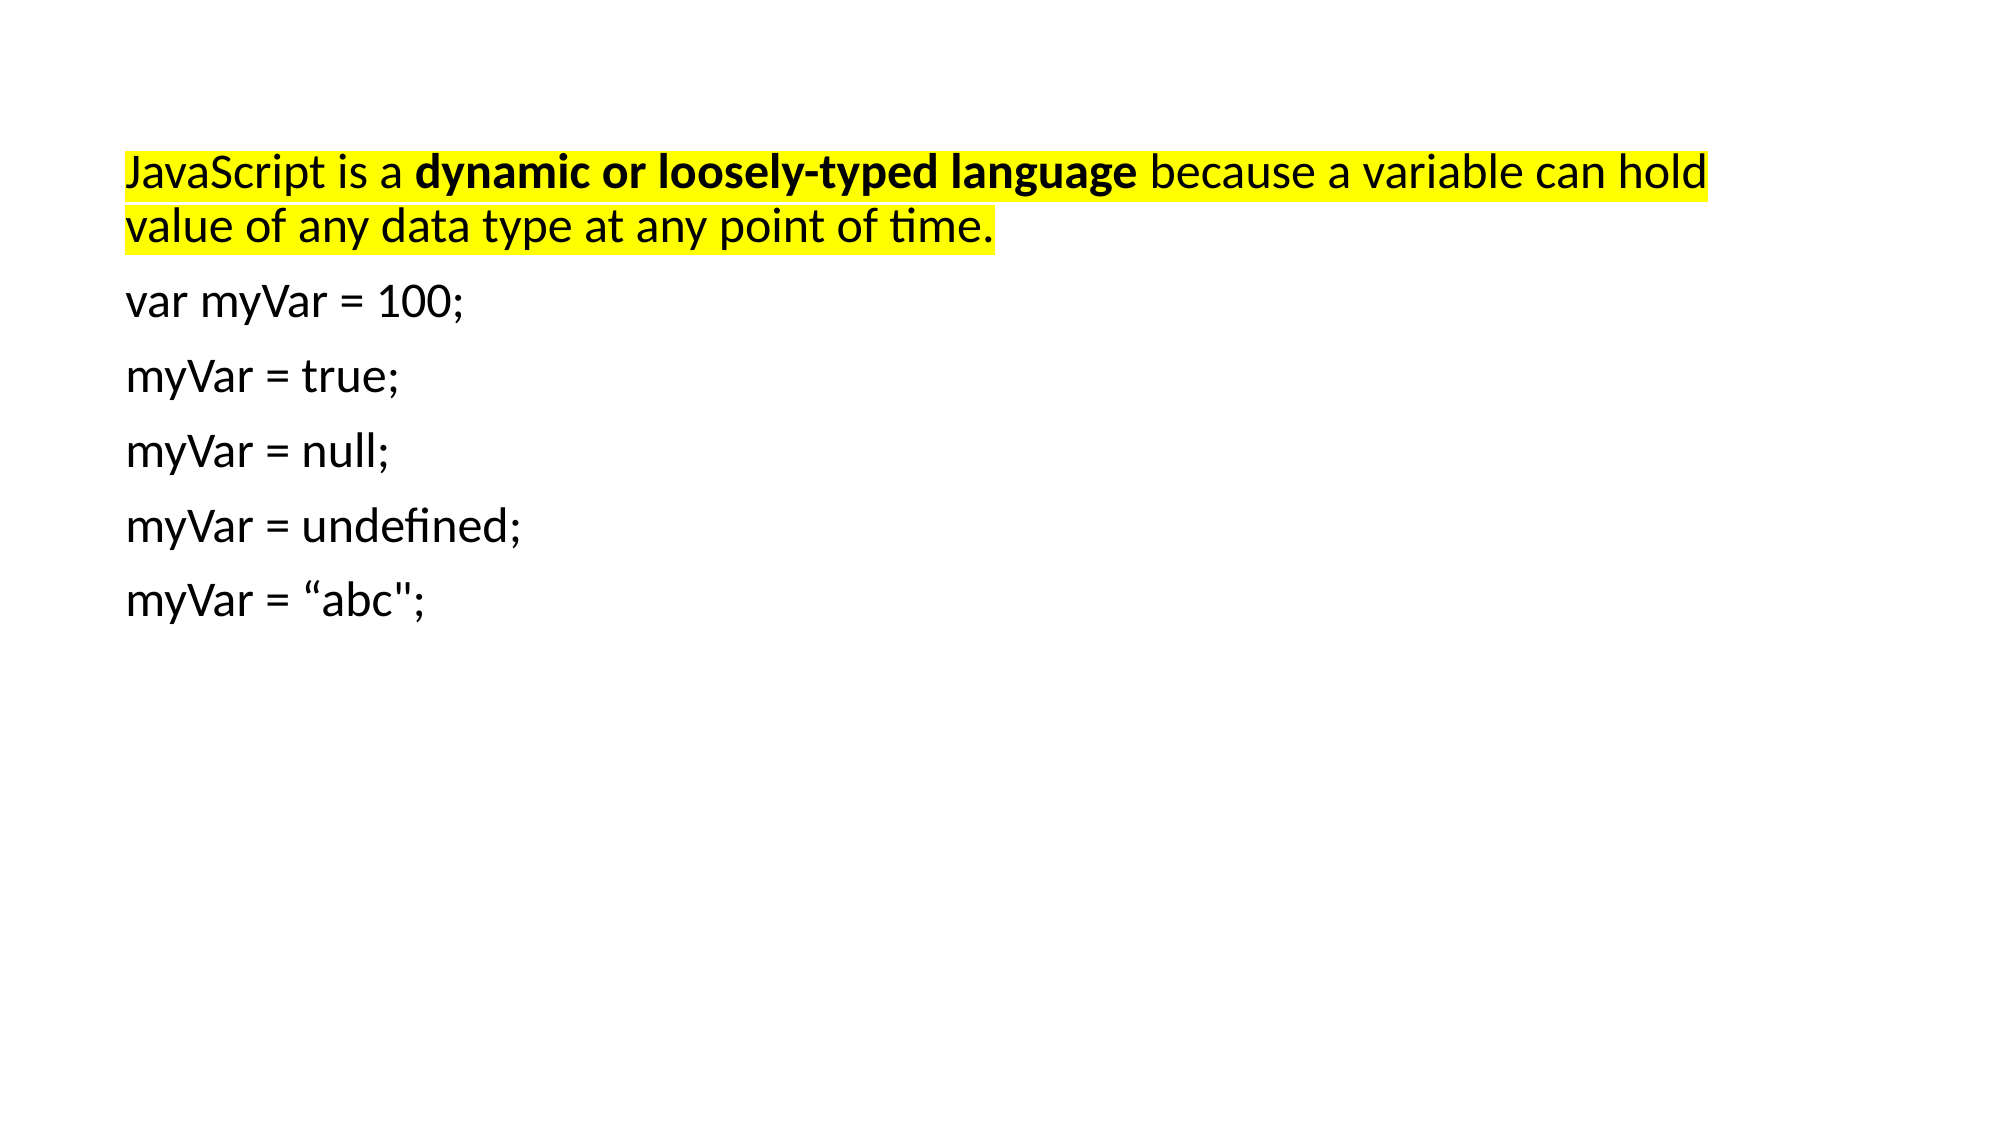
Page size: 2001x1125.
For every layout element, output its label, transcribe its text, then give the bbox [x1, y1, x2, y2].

text_box JavaScript is a dynamic or loosely-typed language because a variable can hold value of any data type at any point of time. var myVar = 100; myVar = true; myVar = null; myVar = undefined; myVar = “abc"; [110, 138, 1836, 853]
